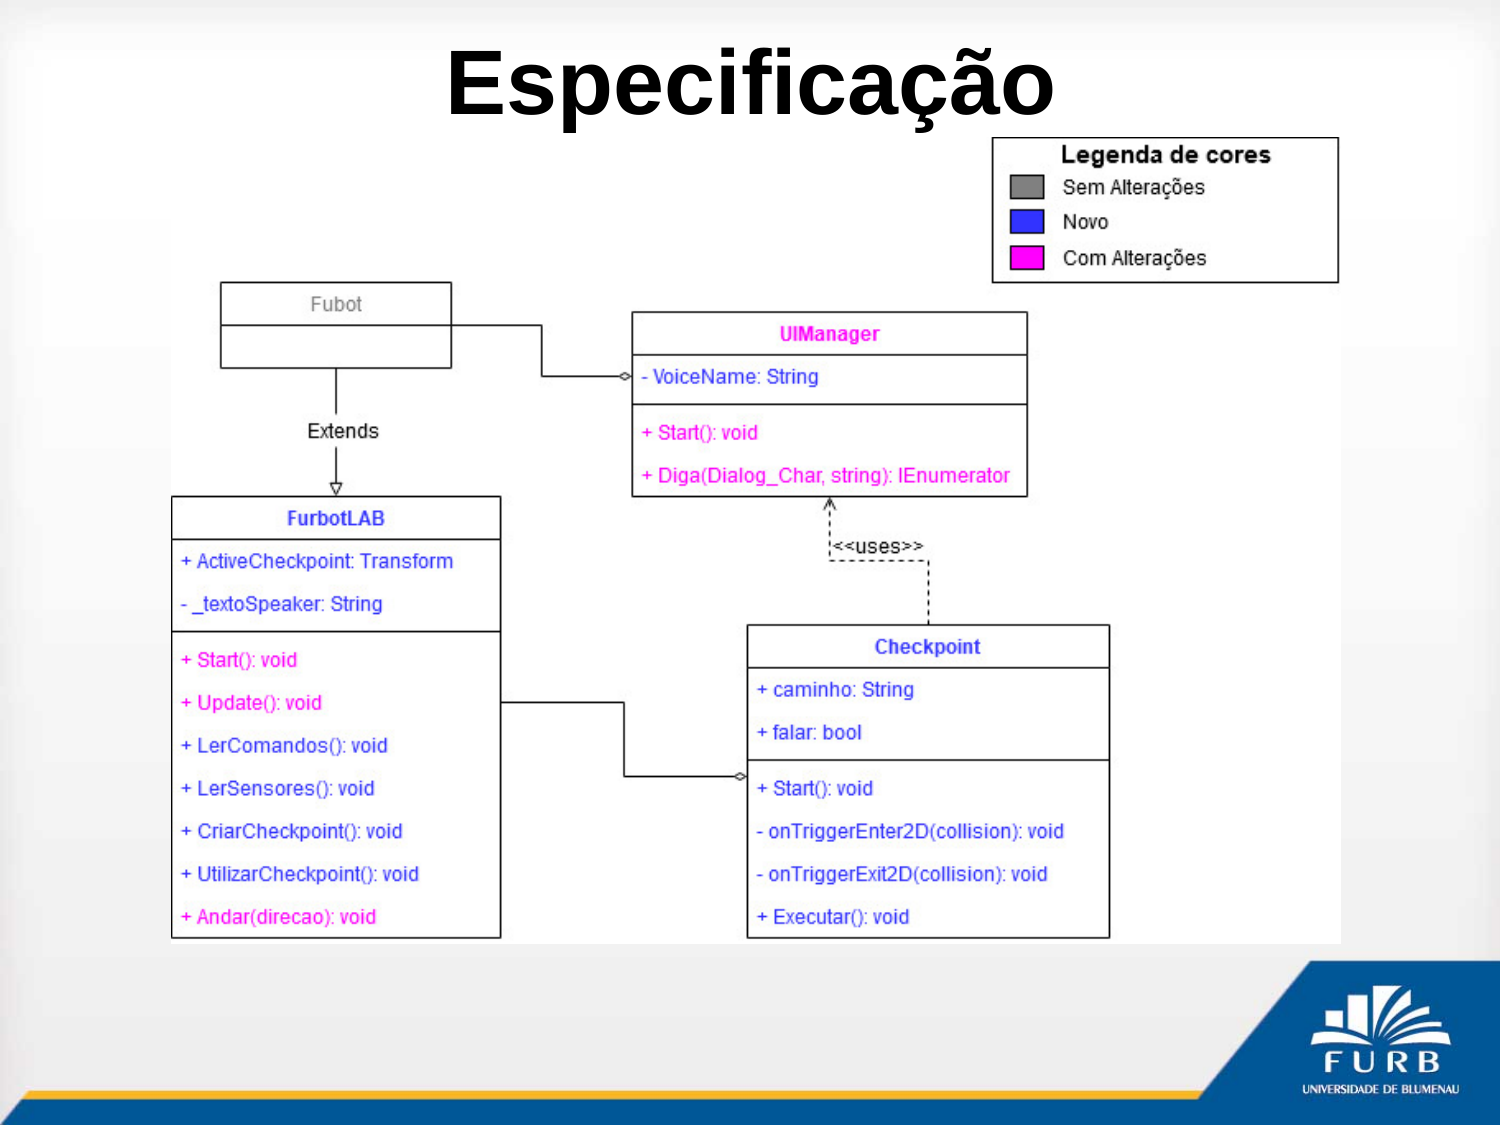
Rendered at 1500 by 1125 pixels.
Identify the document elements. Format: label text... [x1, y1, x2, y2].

title Especificação [76, 0, 1427, 172]
picture [0, 0, 1500, 1125]
